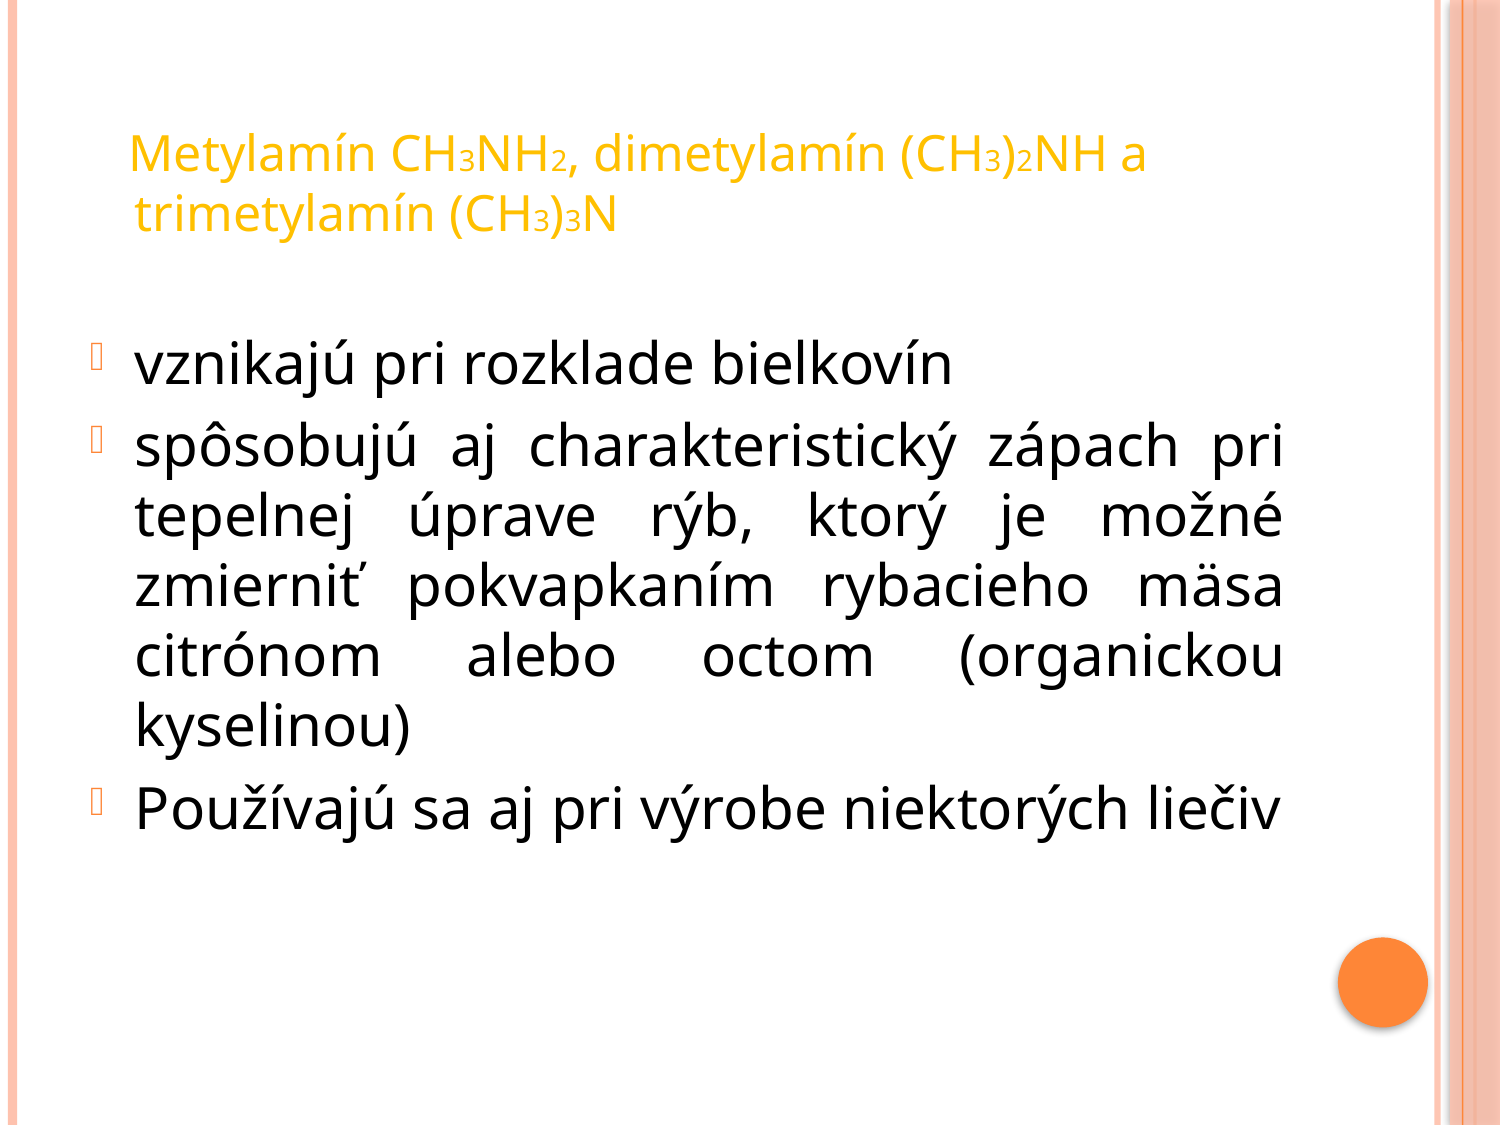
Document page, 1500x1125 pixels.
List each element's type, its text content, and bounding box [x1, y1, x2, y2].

list Metylamín CH3NH2, dimetylamín (CH3)2NH a trimetylamín (CH3)3N vznikajú pri rozklade bielkovín spôsobujú aj charakteristický zápach pri tepelnej úprave rýb, ktorý je možné zmierniť pokvapkaním rybacieho mäsa citrónom alebo octom (organickou kyselinou) Používajú sa aj pri výrobe niektorých liečiv [75, 113, 1300, 1062]
